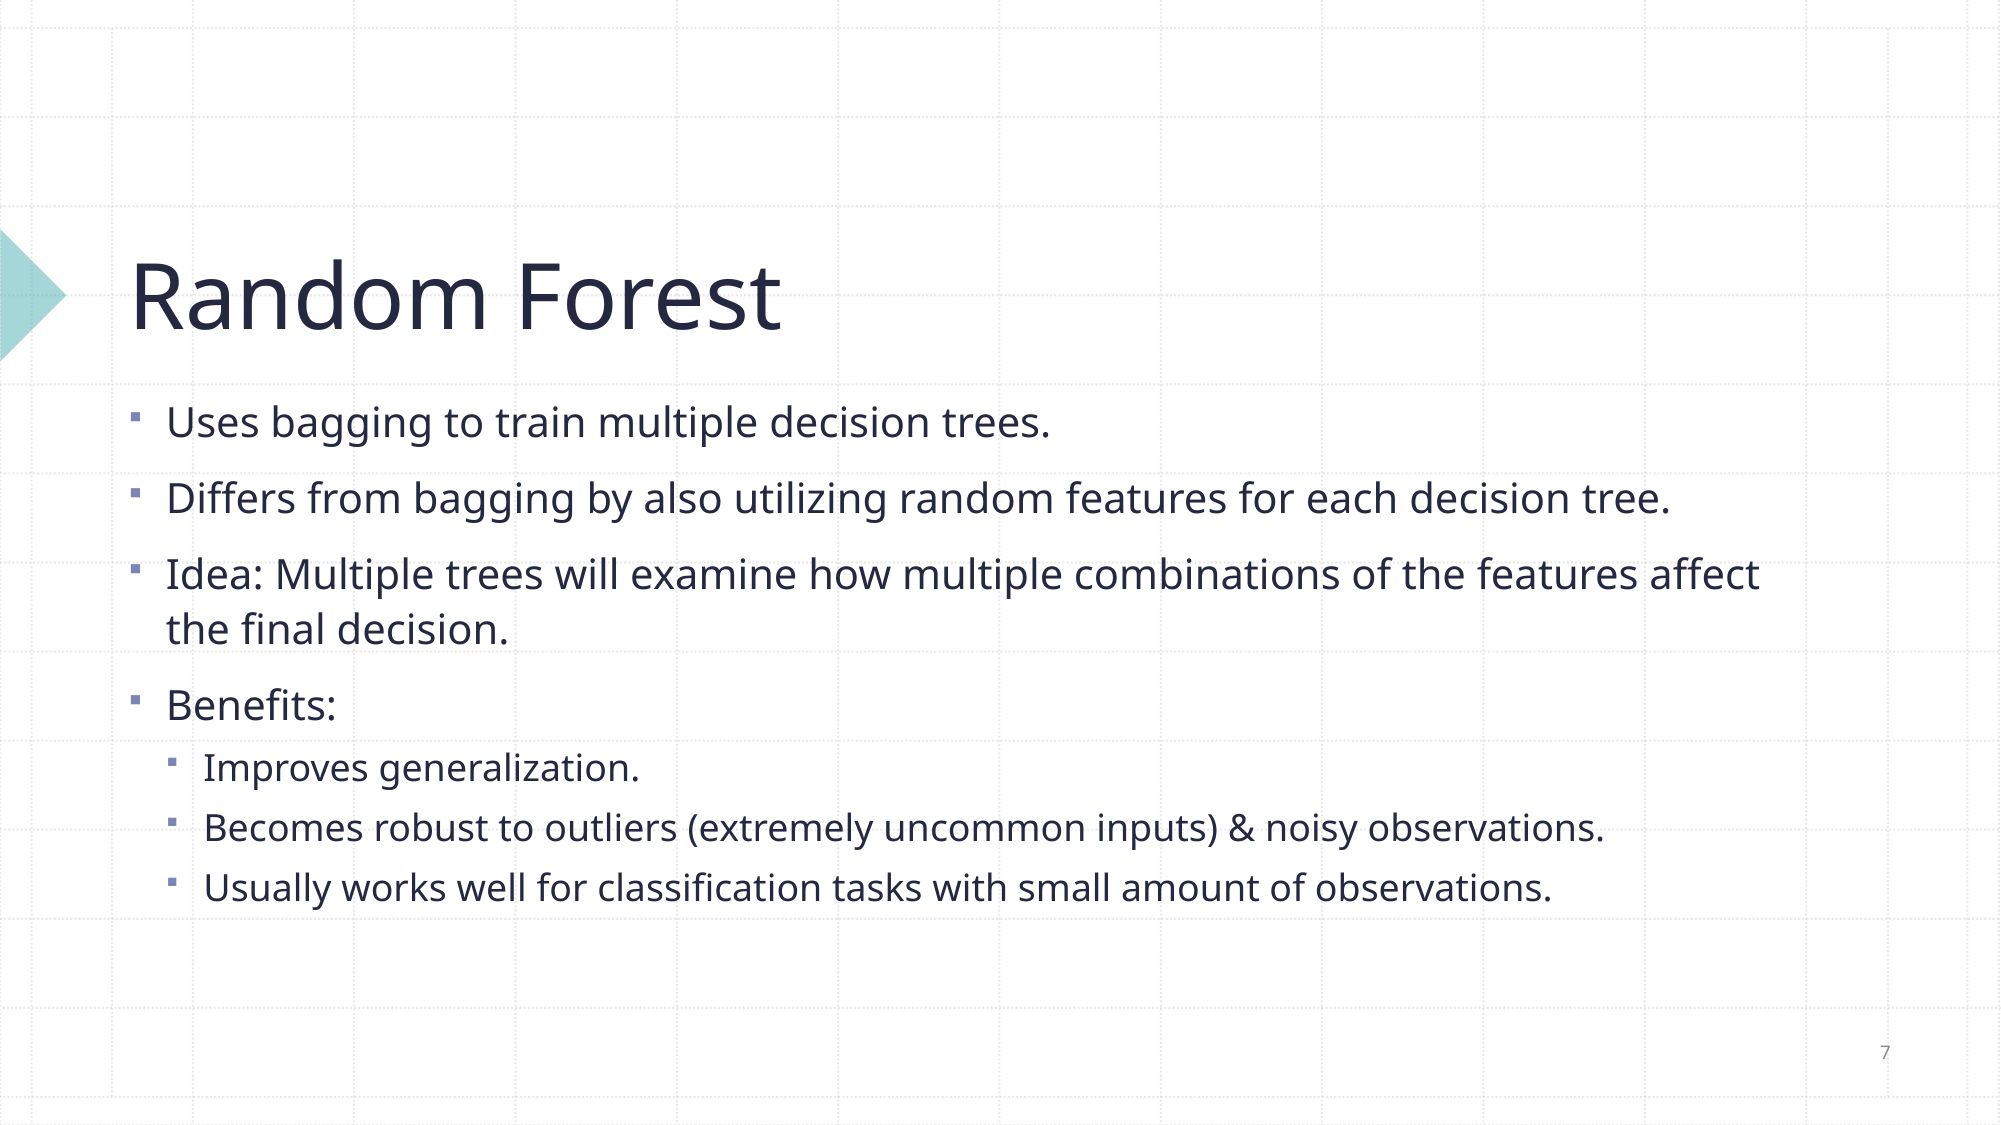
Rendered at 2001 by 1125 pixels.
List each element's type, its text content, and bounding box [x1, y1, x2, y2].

list Uses bagging to train multiple decision trees. Differs from bagging by also utilizing random features for each decision tree. Idea: Multiple trees will examine how multiple combinations of the features affect the final decision. Benefits: Improves generalization. Becomes robust to outliers (extremely uncommon inputs) & noisy observations. Usually works well for classification tasks with small amount of observations. [113, 383, 1808, 969]
slide_number 7 [1805, 1019, 1966, 1089]
title Random Forest [113, 119, 1808, 356]
